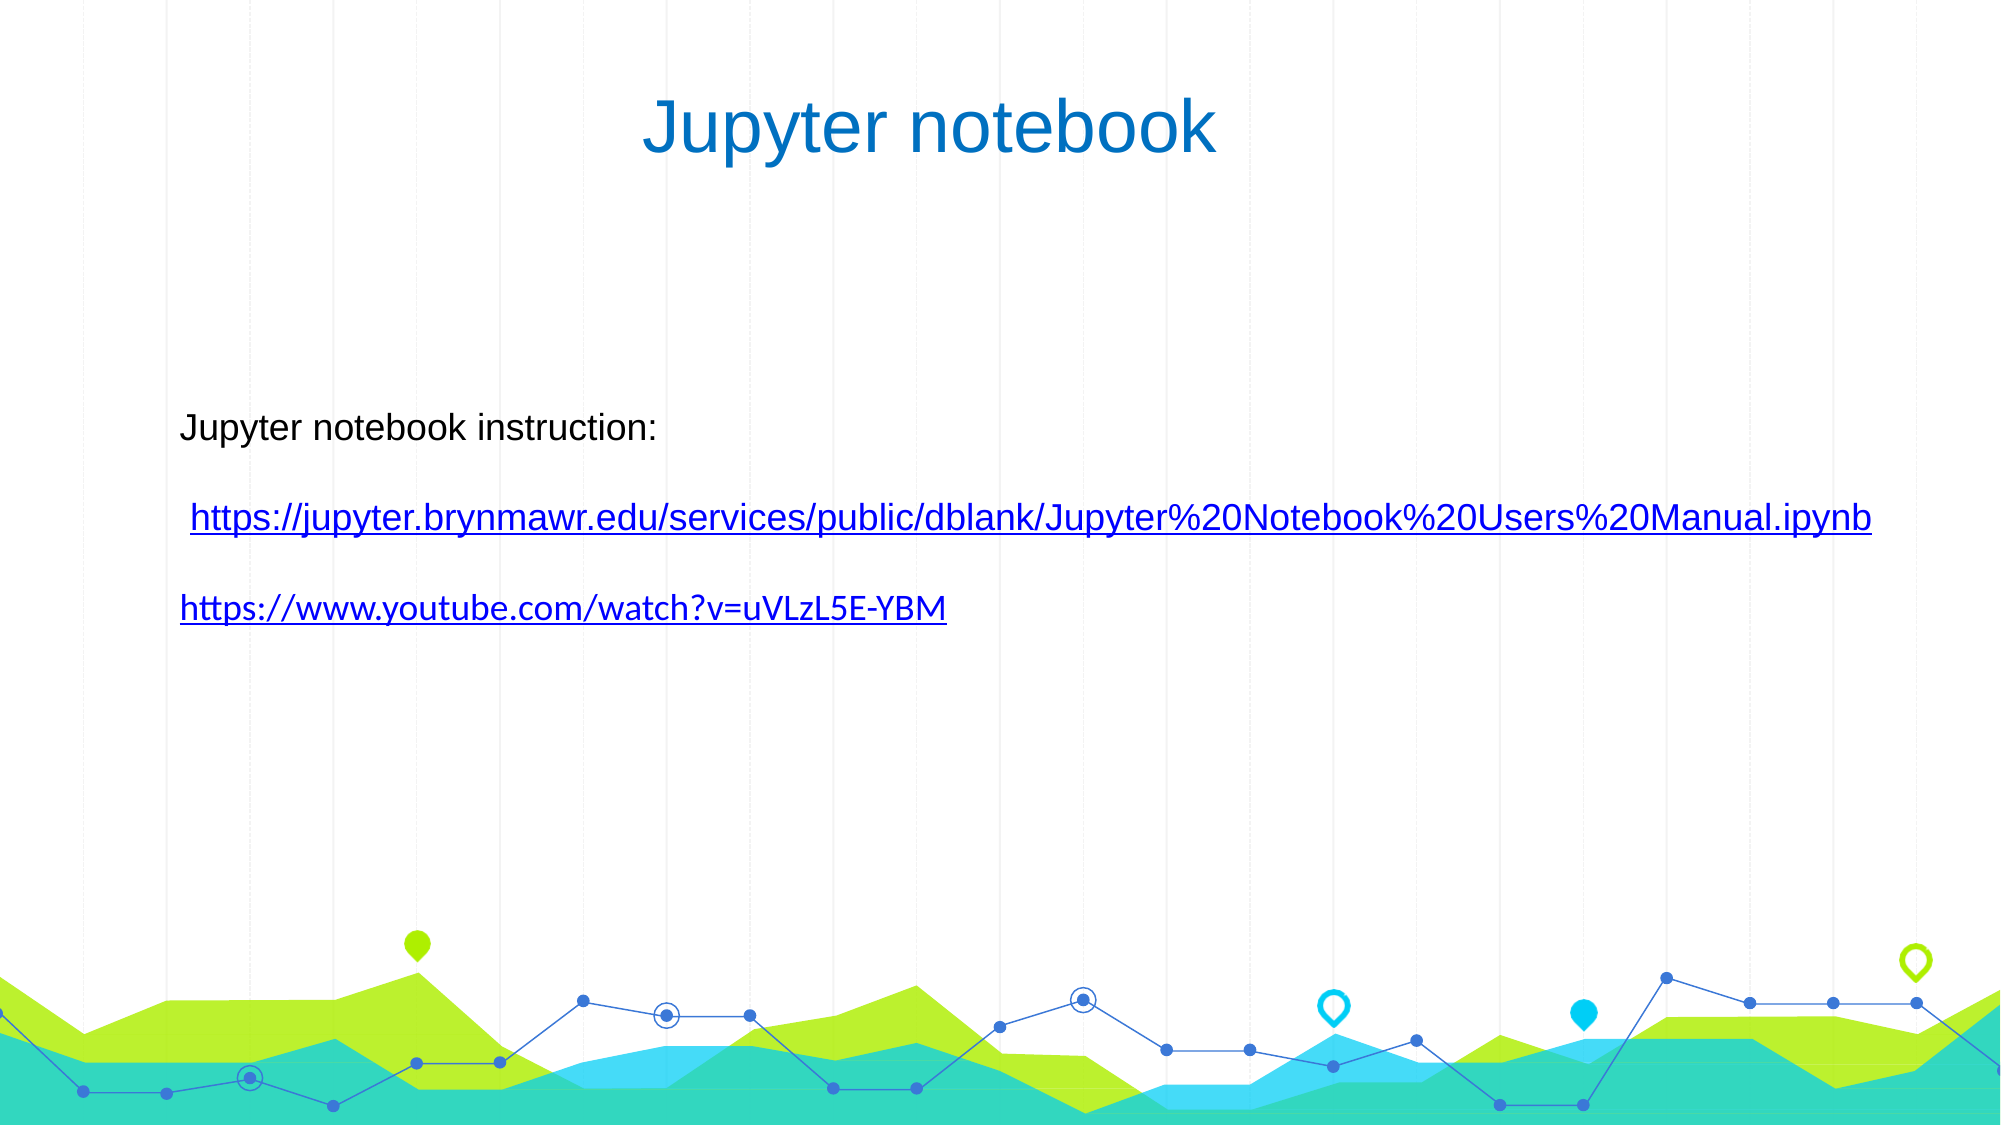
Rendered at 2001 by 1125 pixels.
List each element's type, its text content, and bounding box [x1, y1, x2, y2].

text_box Jupyter notebook instruction: https://jupyter.brynmawr.edu/services/public/dblank/Jupyter%20Notebook%20Users%20Manual.ipynb https://www.youtube.com/watch?v=uVLzL5E-YBM [164, 395, 1908, 636]
text_box Jupyter notebook [627, 70, 1719, 175]
picture [404, 930, 431, 963]
picture [1899, 943, 1933, 983]
picture [1570, 999, 1598, 1032]
picture [1317, 989, 1351, 1028]
